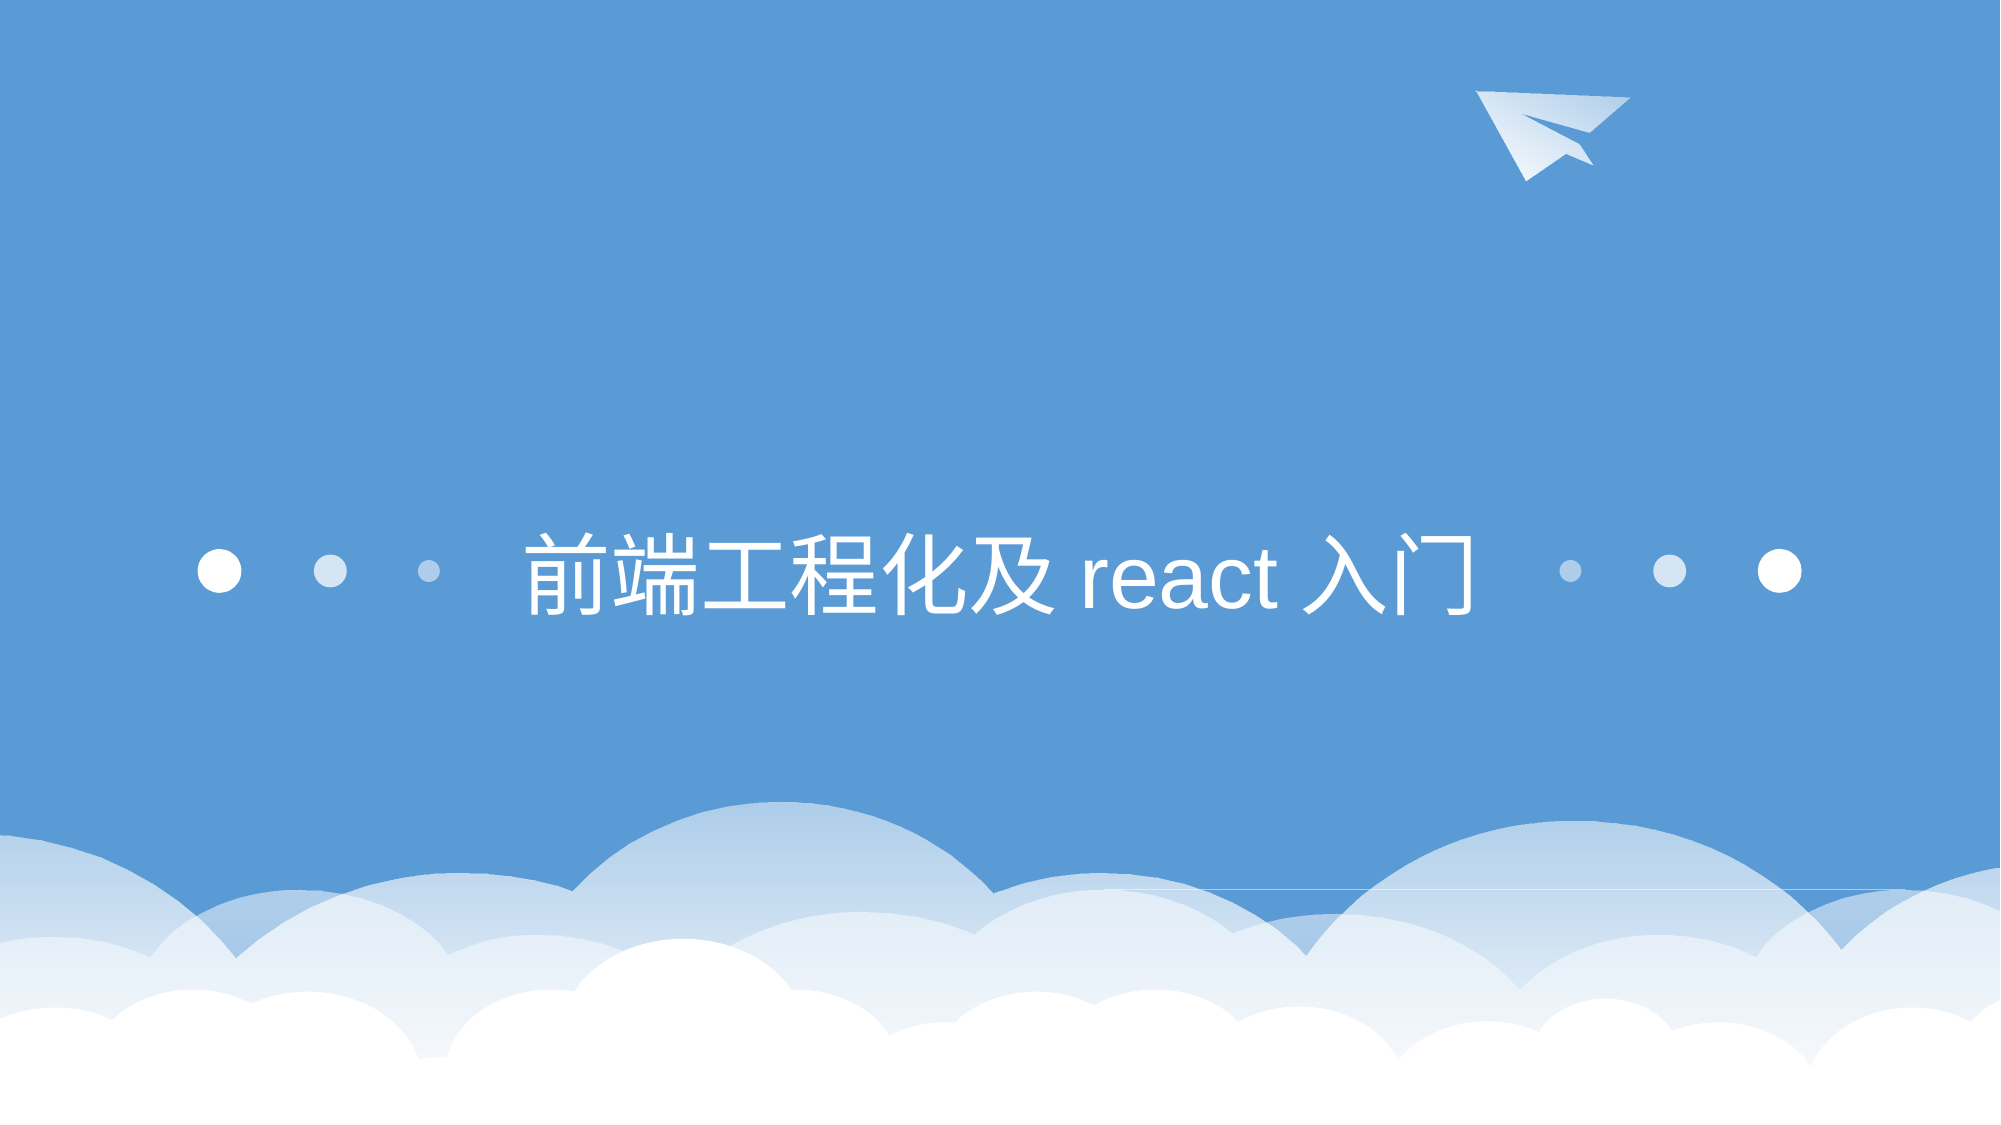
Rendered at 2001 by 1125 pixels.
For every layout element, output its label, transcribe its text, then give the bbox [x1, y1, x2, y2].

title 前端工程化及react入门 [428, 490, 1572, 635]
